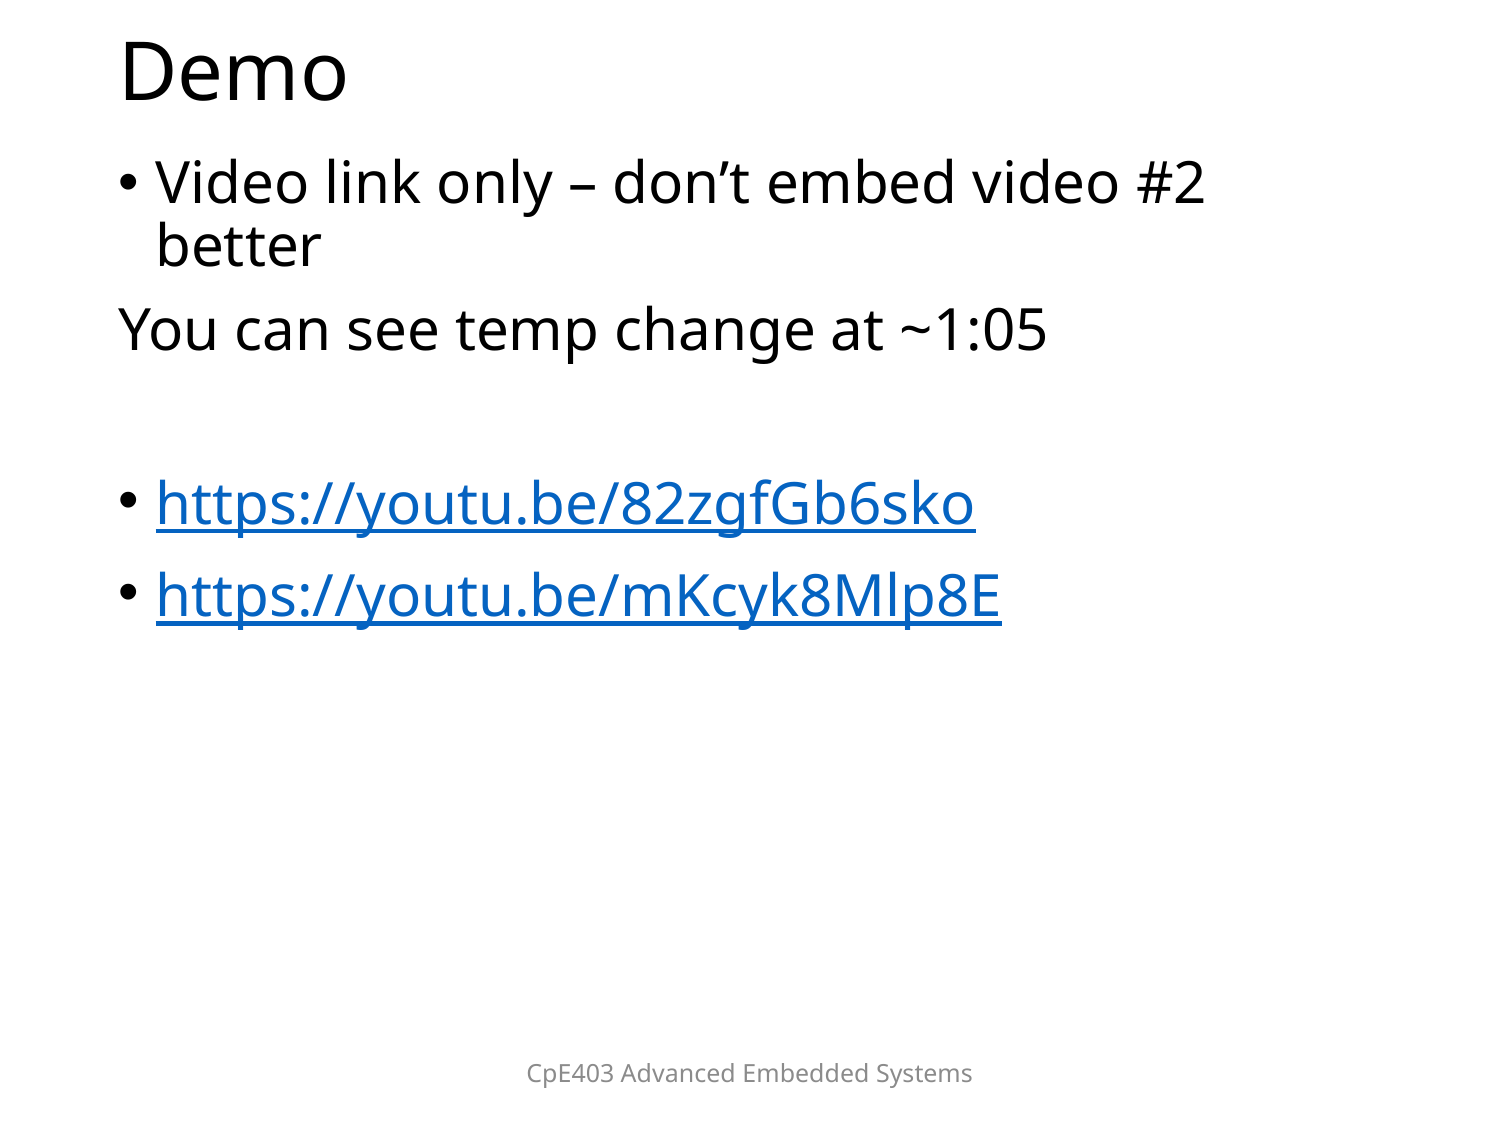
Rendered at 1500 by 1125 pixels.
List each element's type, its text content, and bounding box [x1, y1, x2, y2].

list Video link only – don’t embed video #2 better You can see temp change at ~1:05 https://youtu.be/82zgfGb6sko https://youtu.be/mKcyk8Mlp8E [103, 145, 1397, 1043]
title Demo [103, 22, 1397, 127]
footer CpE403 Advanced Embedded Systems [496, 1042, 1004, 1103]
